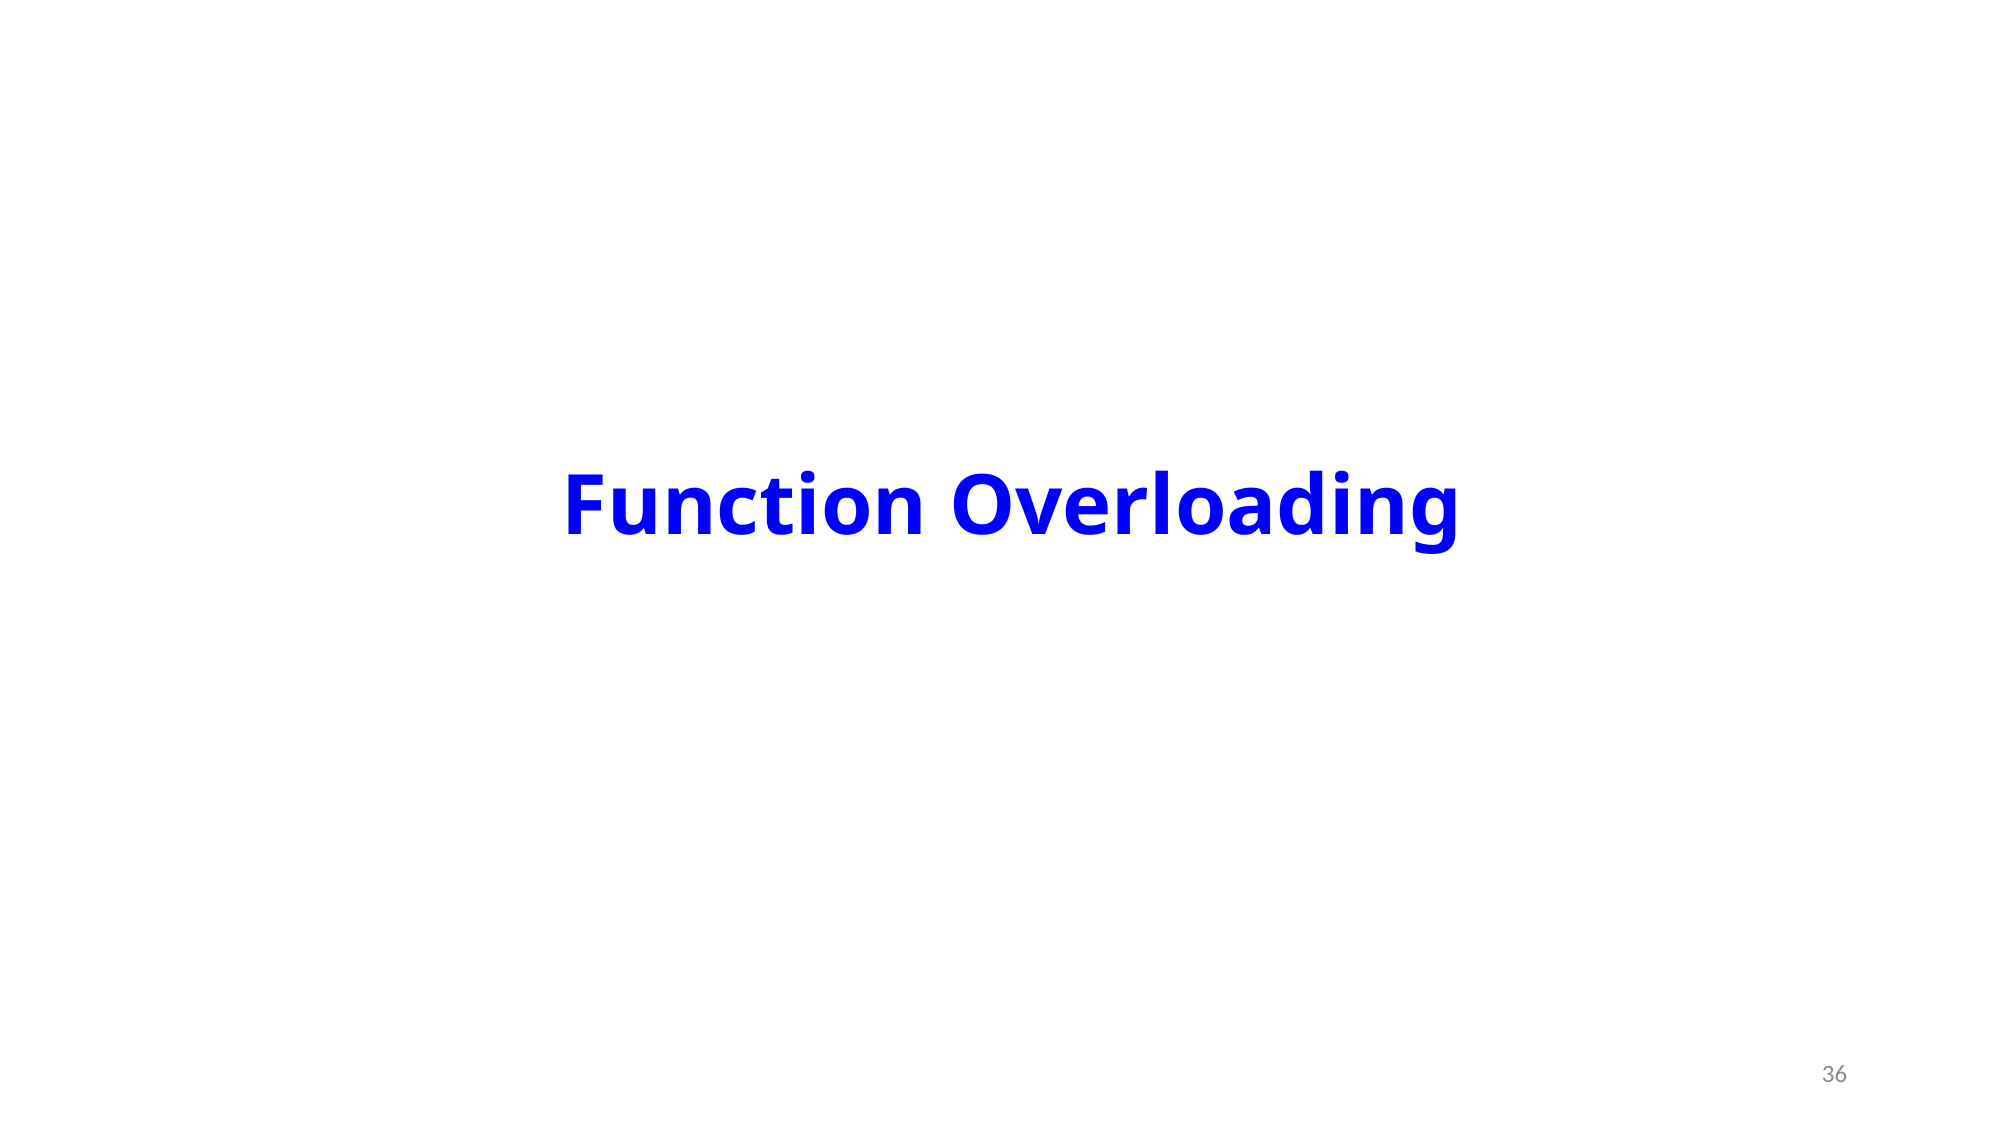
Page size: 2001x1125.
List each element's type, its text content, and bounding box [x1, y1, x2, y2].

slide_number 36 [1412, 1042, 1863, 1103]
list Function Overloading [150, 196, 1875, 911]
